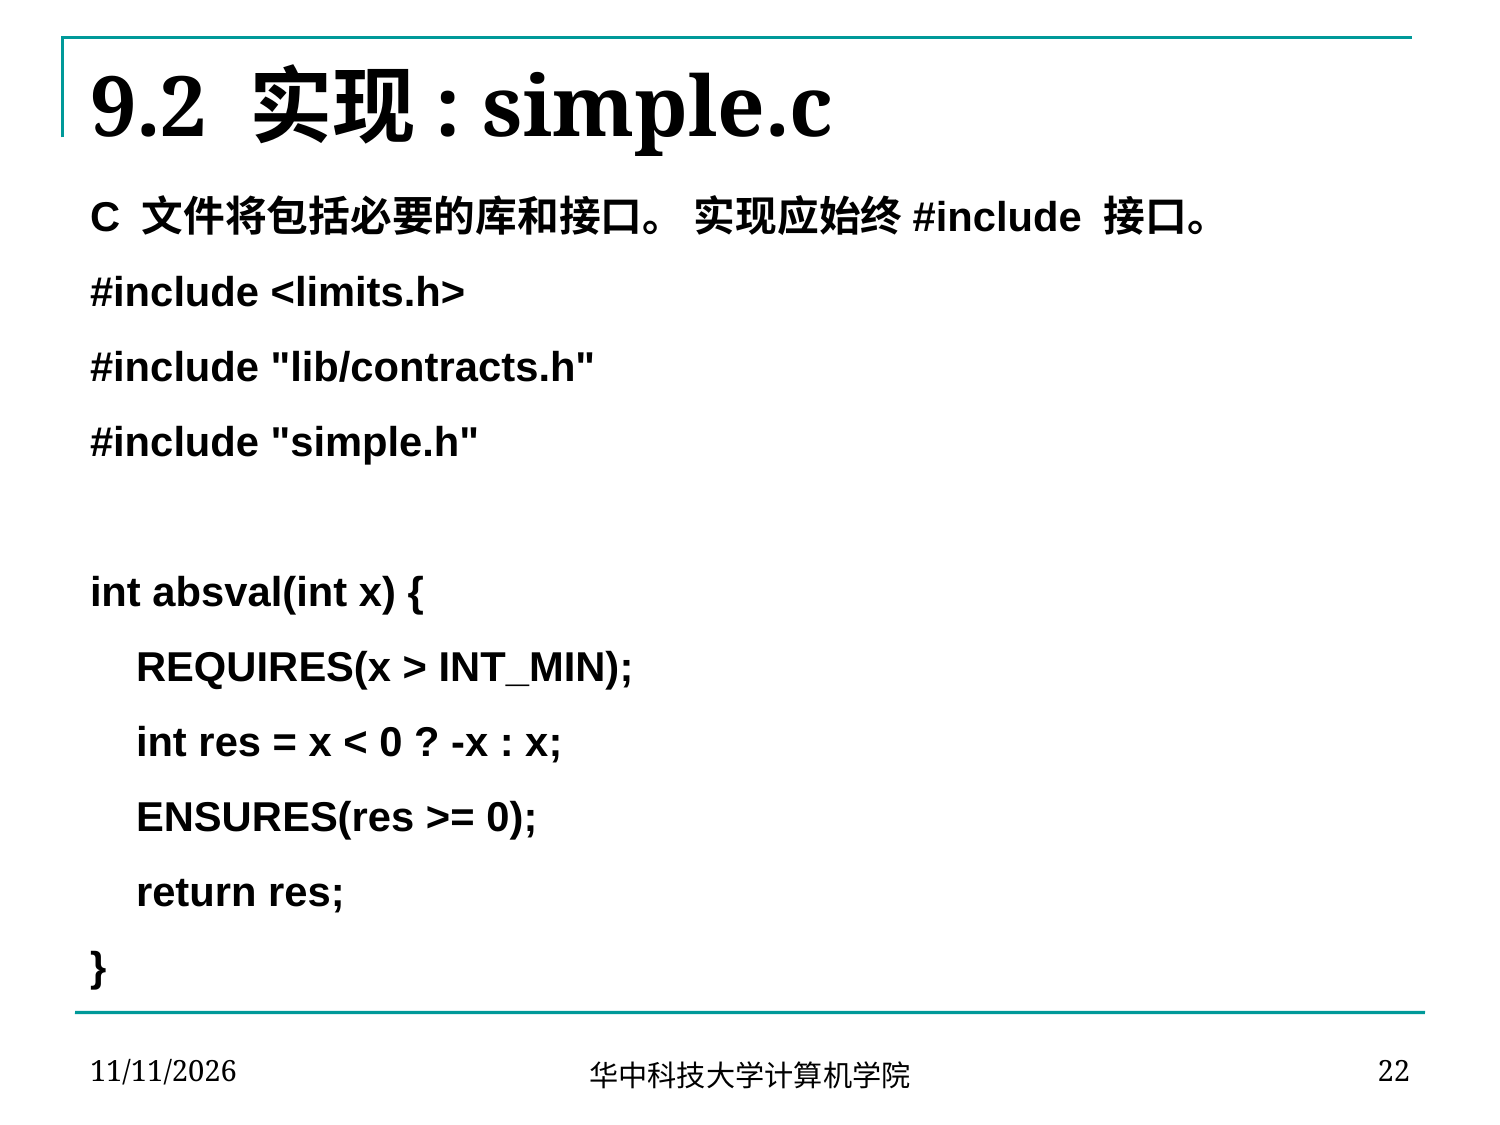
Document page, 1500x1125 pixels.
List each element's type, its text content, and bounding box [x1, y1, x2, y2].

list C 文件将包括必要的库和接口。 实现应始终#include 接口。 #include <limits.h> #include "lib/contracts.h" #include "simple.h" int absval(int x) { REQUIRES(x > INT_MIN); int res = x < 0 ? -x : x; ENSURES(res >= 0); return res; } [75, 163, 1425, 1000]
footer 华中科技大学计算机学院 [512, 1025, 988, 1100]
slide_number 22 [1074, 1024, 1425, 1100]
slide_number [75, 1024, 425, 1100]
title 9.2 实现: simple.c [75, 45, 1425, 163]
